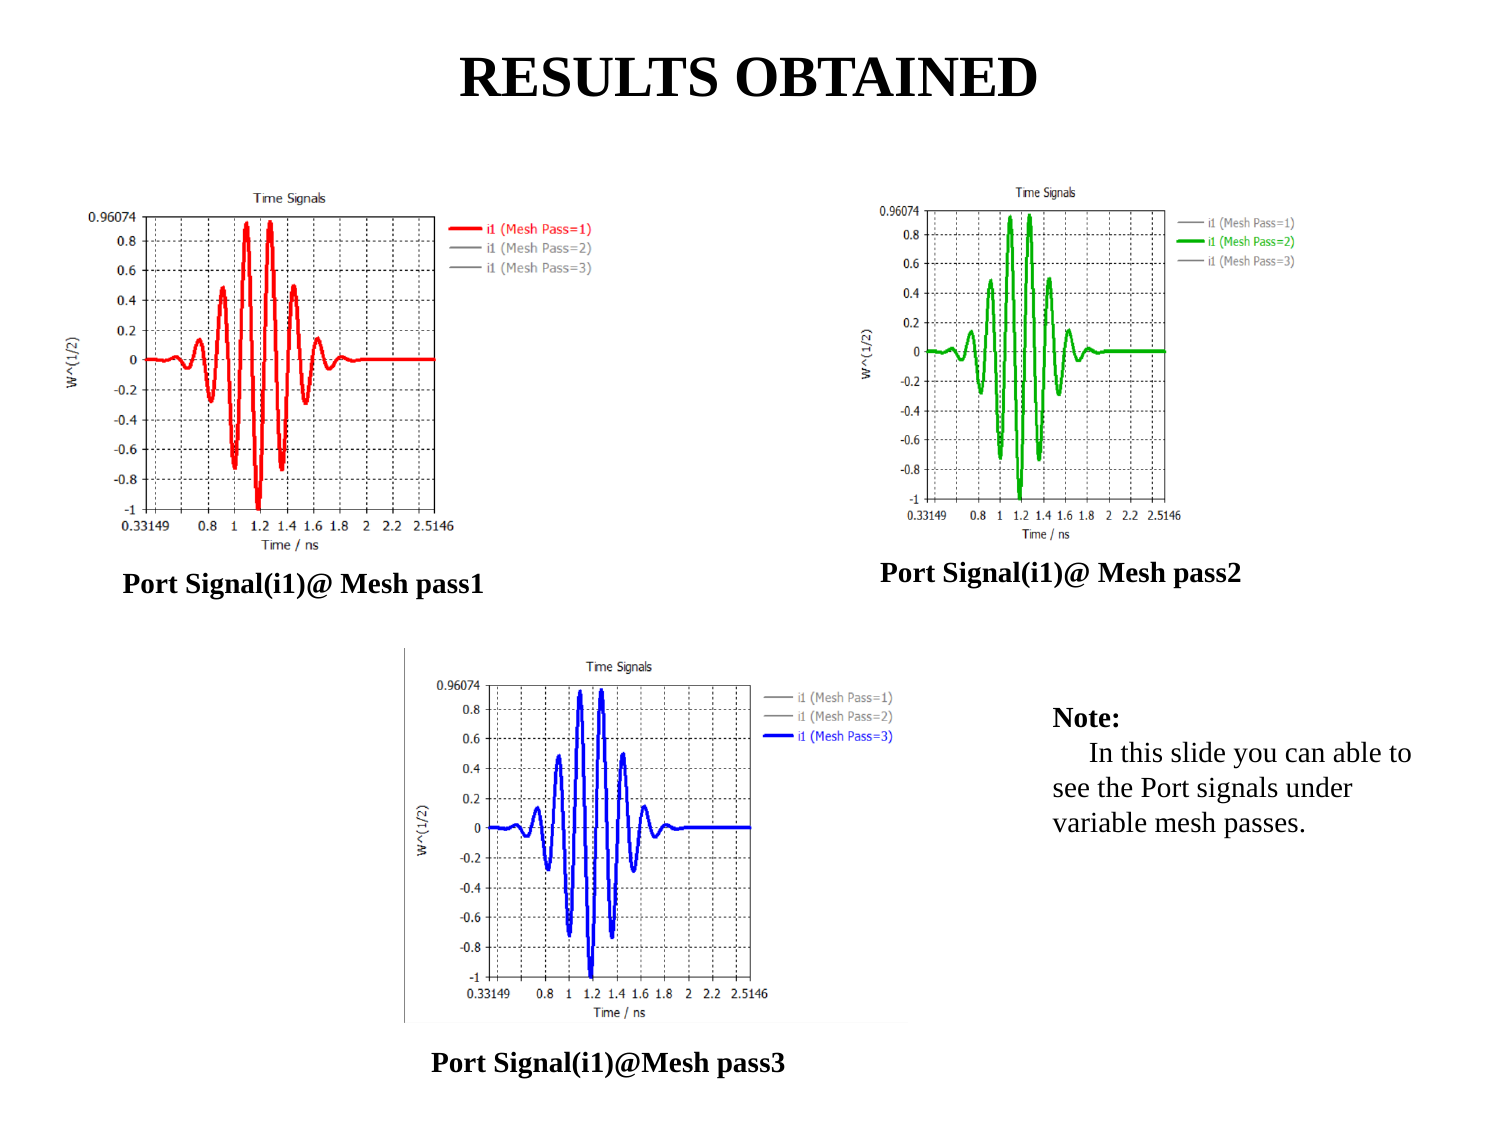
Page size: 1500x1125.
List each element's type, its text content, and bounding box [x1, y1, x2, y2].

text_box Port Signal(i1)@Mesh pass3 [404, 1035, 813, 1086]
picture [55, 185, 605, 555]
picture [854, 175, 1308, 544]
text_box Port Signal(i1)@ Mesh pass1 [95, 562, 512, 607]
picture [404, 648, 908, 1023]
title RESULTS OBTAINED [0, 0, 1500, 167]
text_box Note: In this slide you can able to see the Port signals under variable mesh passes. [1038, 691, 1442, 846]
text_box Port Signal(i1)@ Mesh pass2 [854, 550, 1269, 596]
